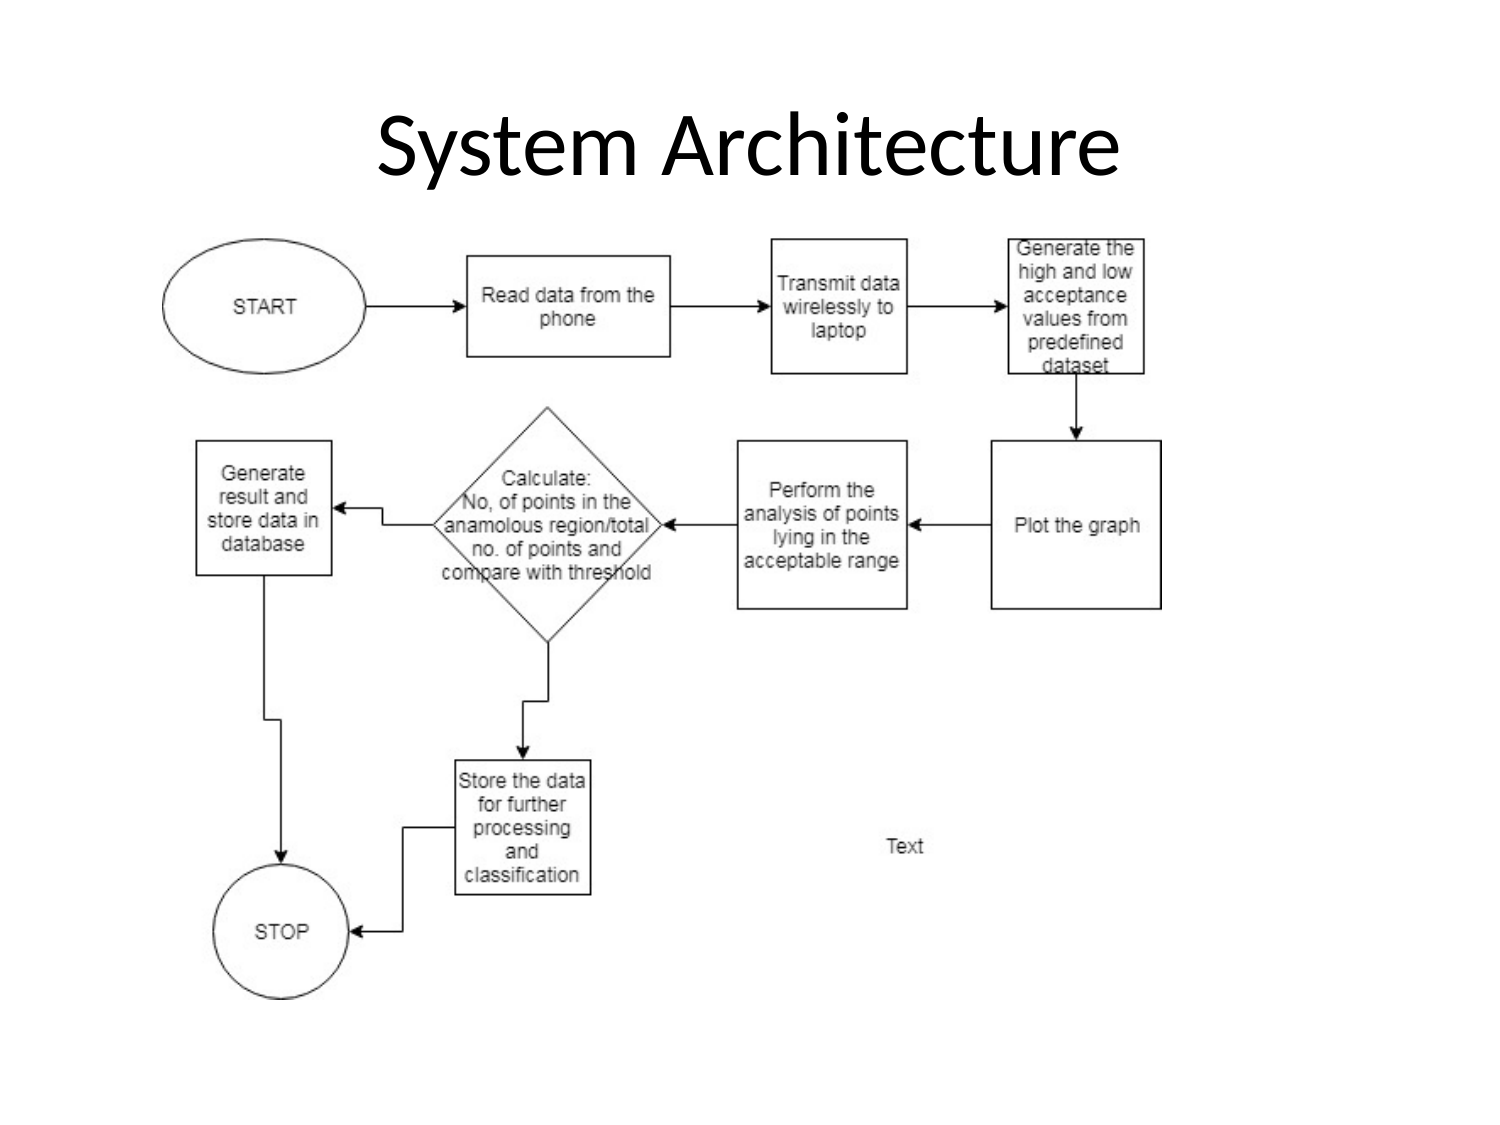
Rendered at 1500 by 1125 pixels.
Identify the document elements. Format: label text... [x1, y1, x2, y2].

title System Architecture [75, 45, 1425, 233]
picture [162, 236, 1163, 1000]
